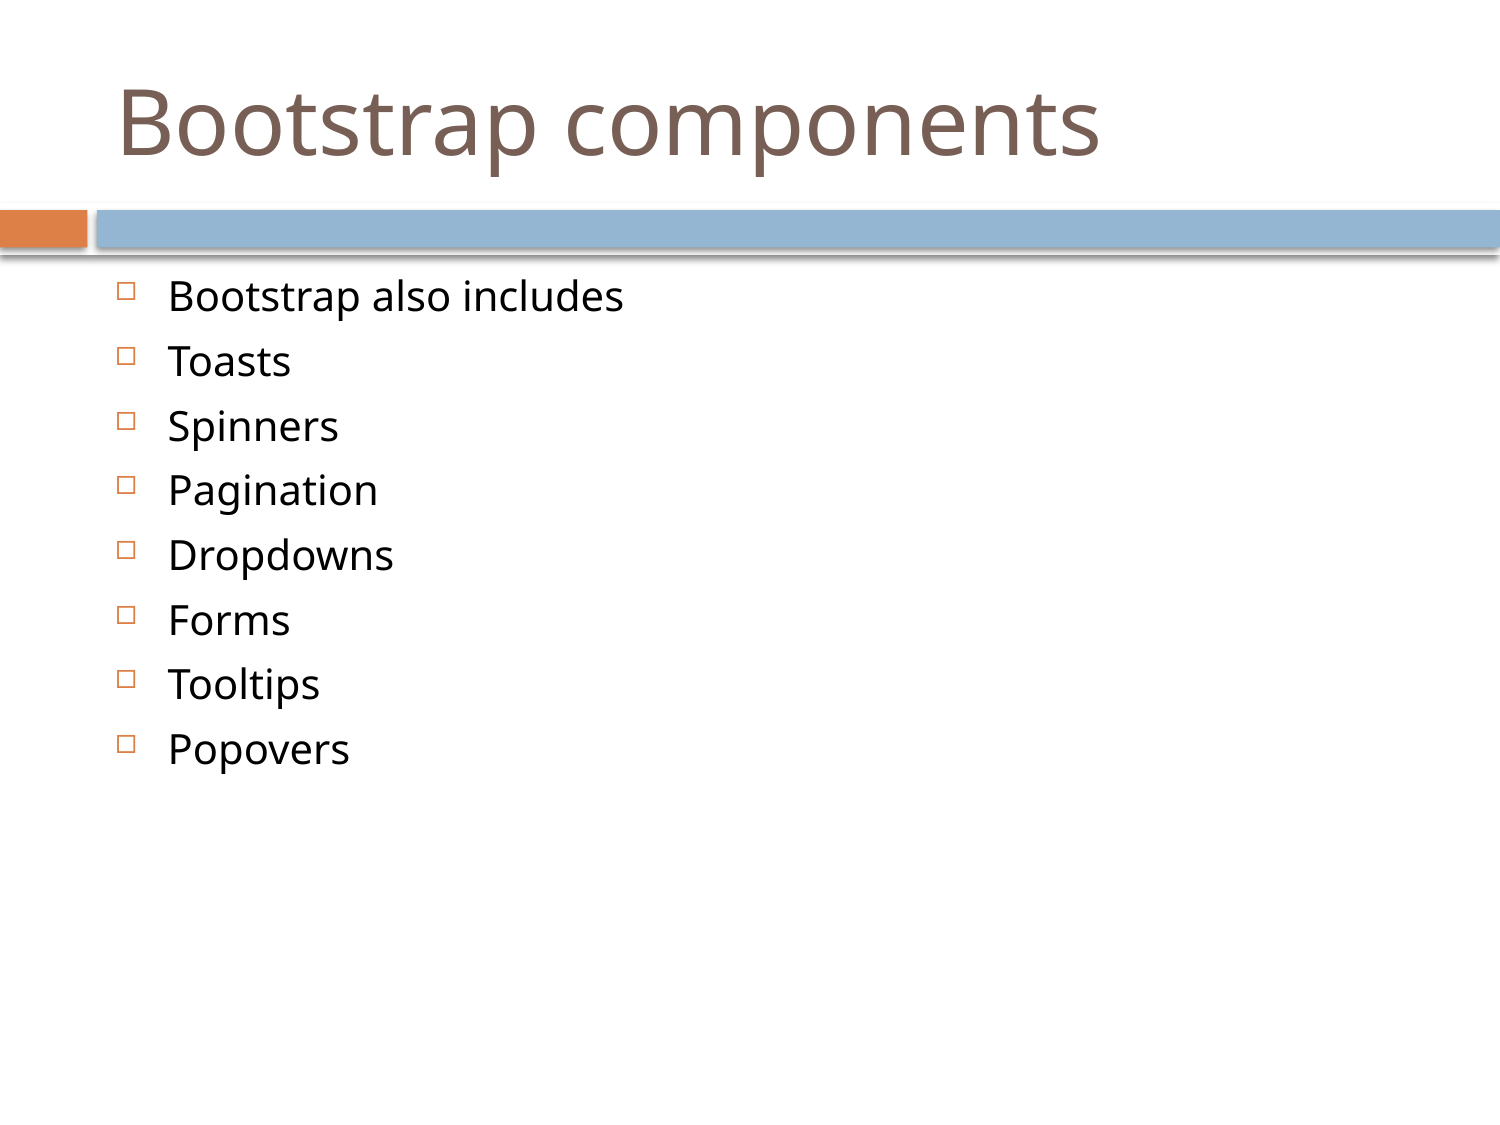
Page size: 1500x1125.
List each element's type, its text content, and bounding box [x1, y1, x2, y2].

list Bootstrap also includes Toasts Spinners Pagination Dropdowns Forms Tooltips Popovers [100, 262, 1438, 1000]
title Bootstrap components [100, 37, 1438, 200]
